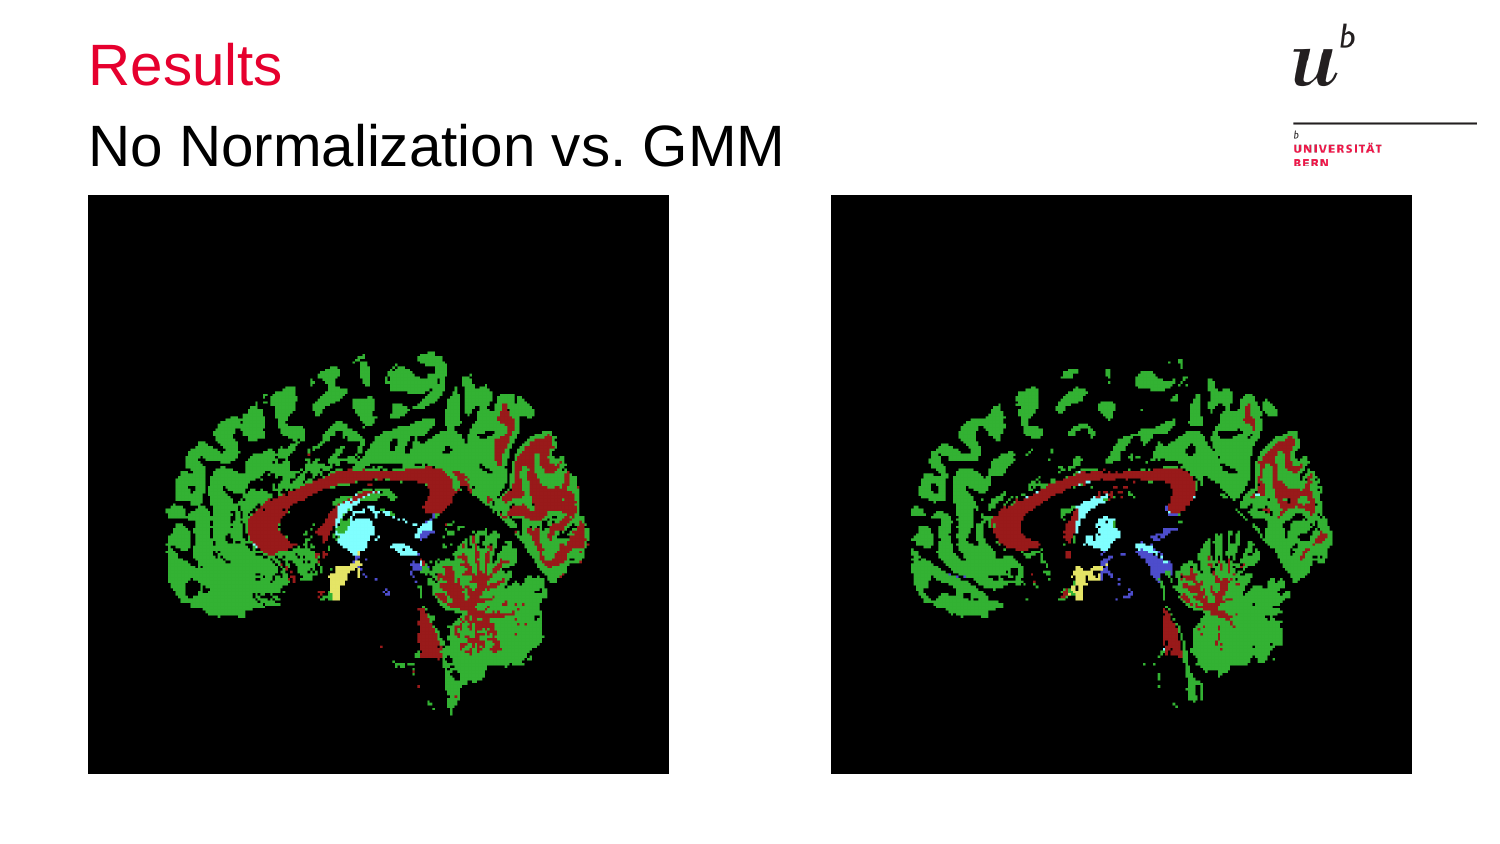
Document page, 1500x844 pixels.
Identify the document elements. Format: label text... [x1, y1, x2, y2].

title Results [88, 30, 1241, 98]
picture [830, 195, 1412, 775]
list No Normalization vs. GMM [88, 111, 1241, 179]
picture [88, 195, 669, 775]
